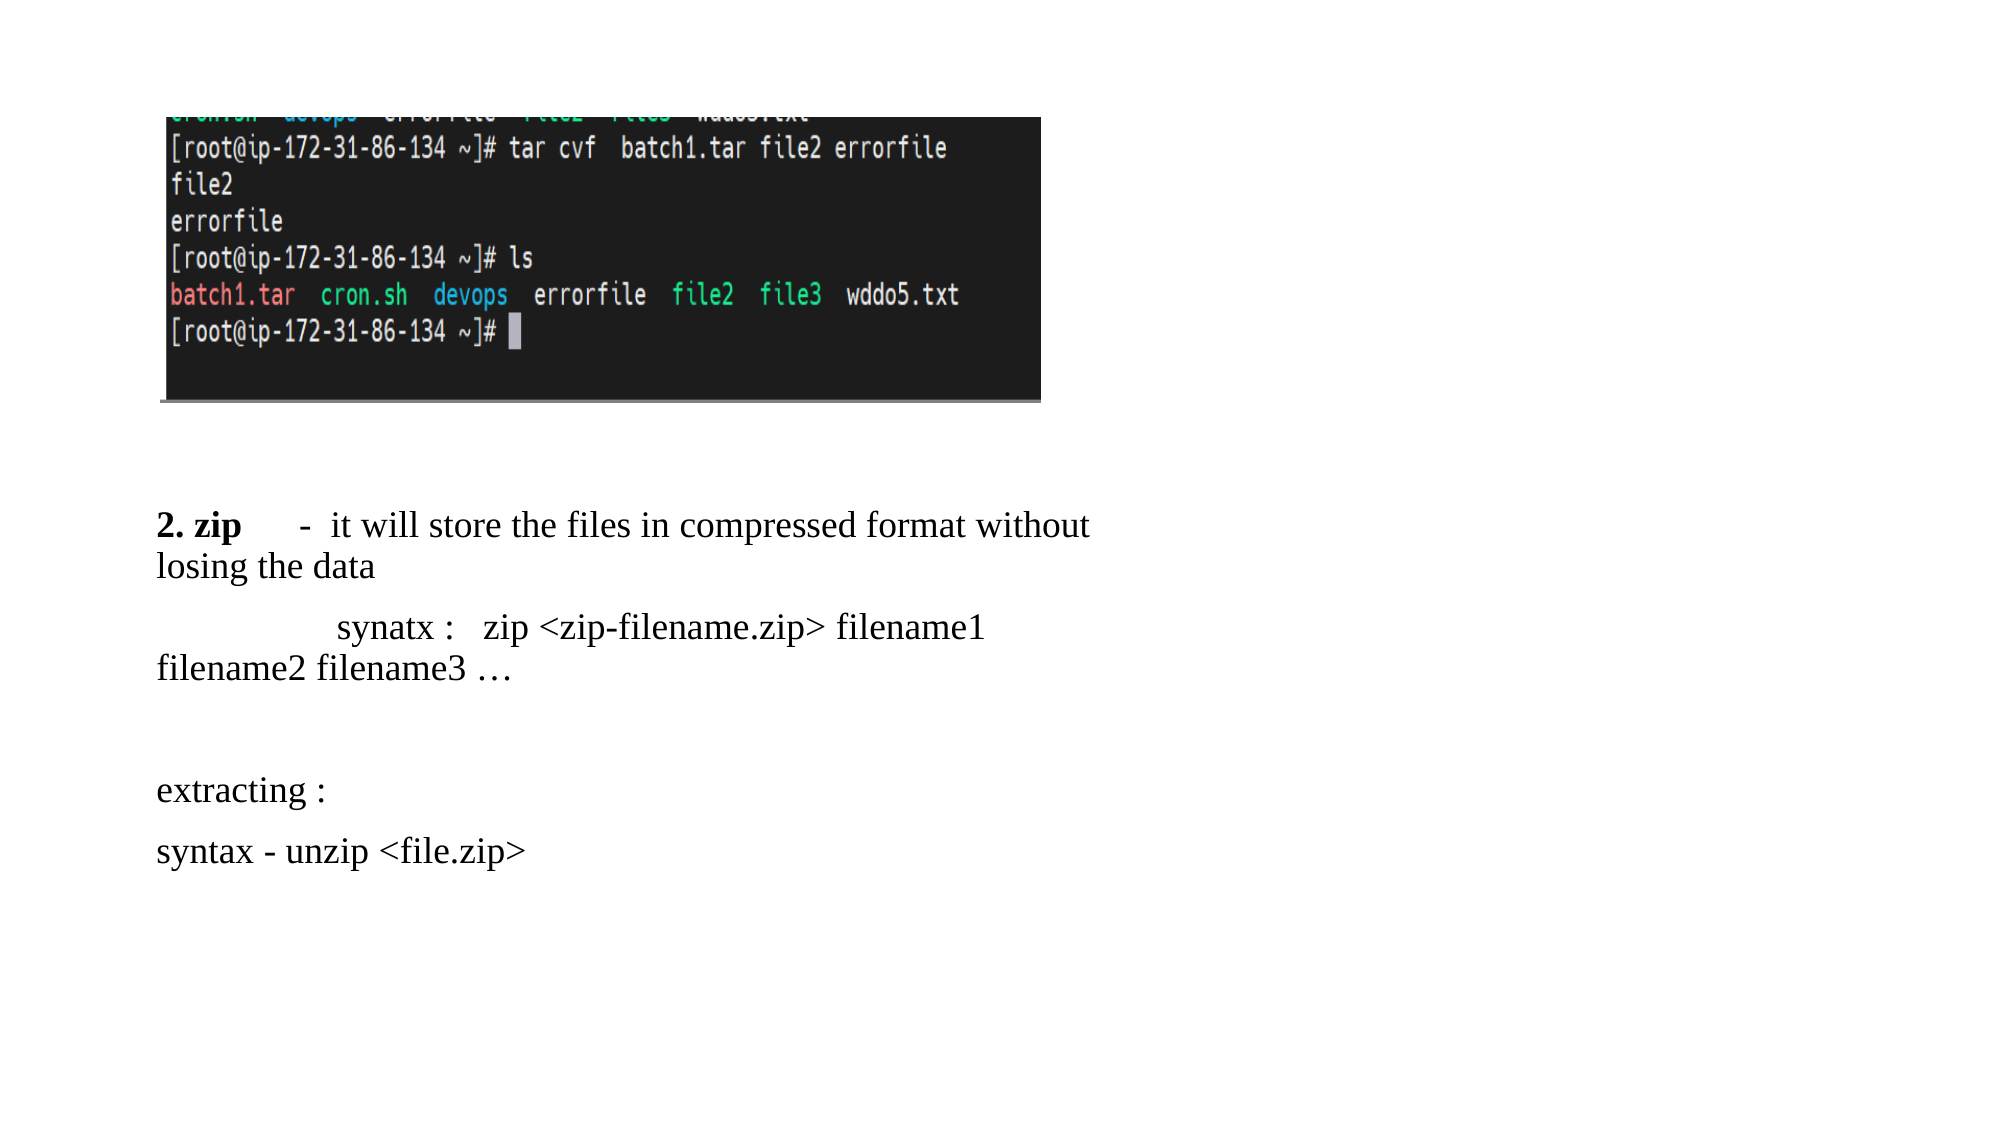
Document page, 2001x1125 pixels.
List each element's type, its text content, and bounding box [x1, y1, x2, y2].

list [160, 117, 1041, 403]
text_box 2. zip - it will store the files in compressed format without losing the data synatx : zip <zip-filename.zip> filename1 filename2 filename3 … extracting : syntax - unzip <file.zip> [141, 498, 1142, 880]
